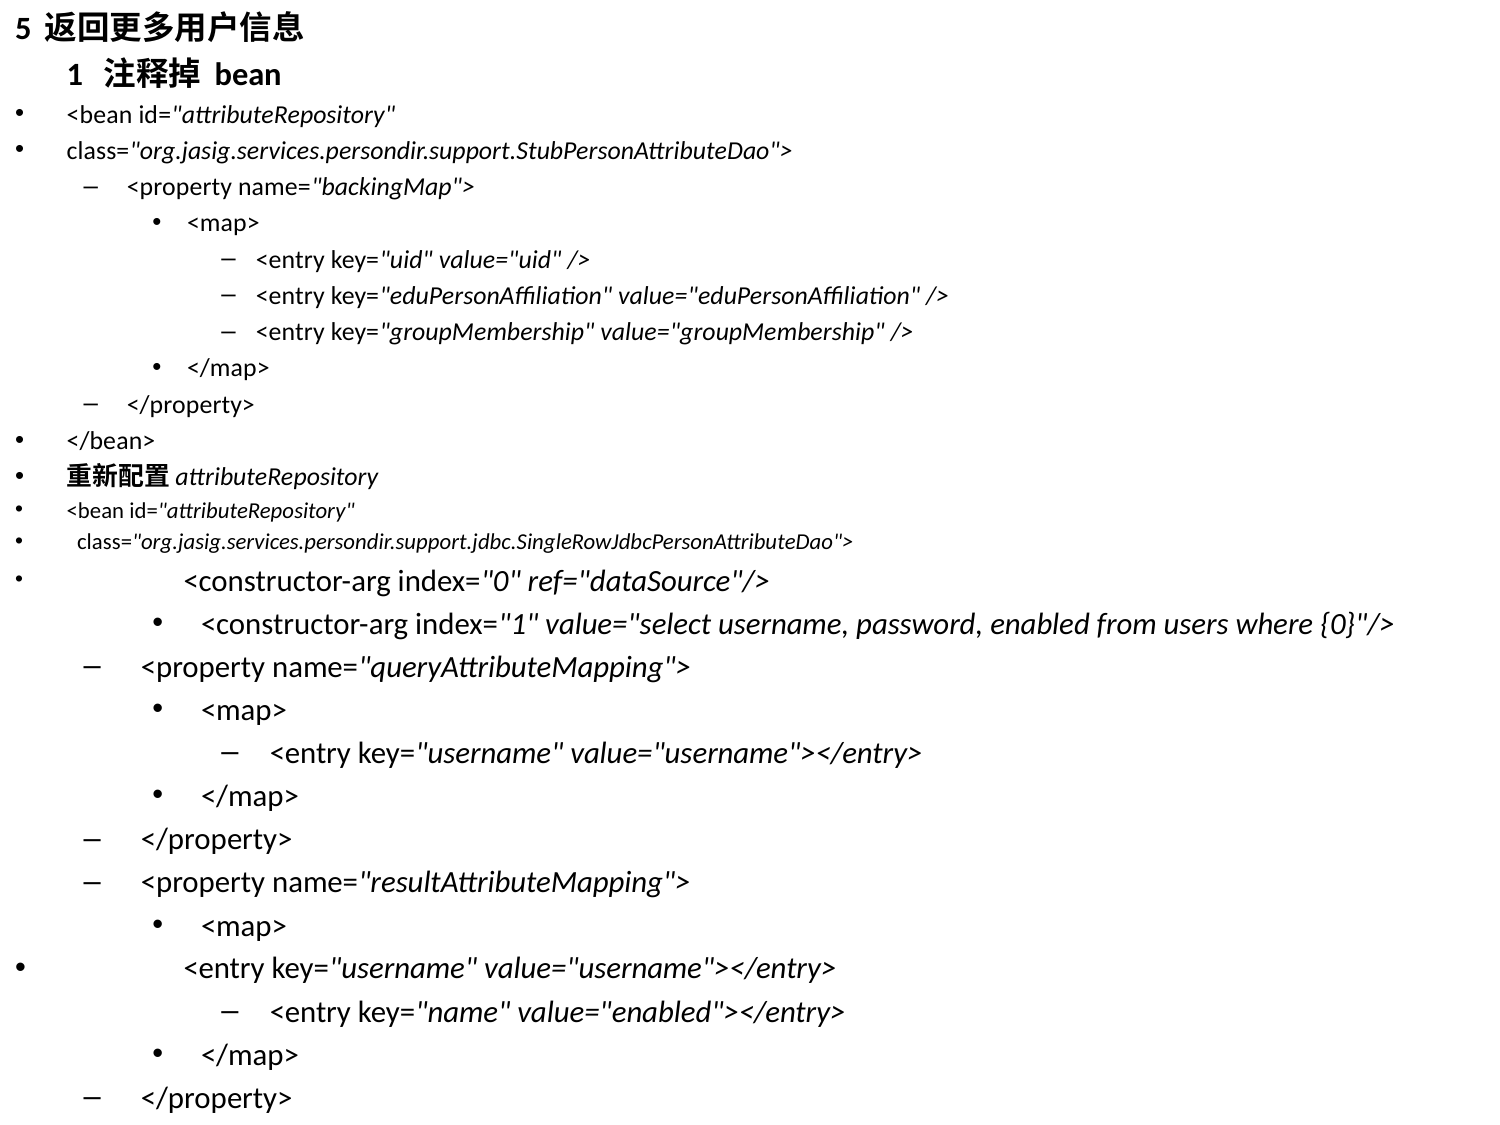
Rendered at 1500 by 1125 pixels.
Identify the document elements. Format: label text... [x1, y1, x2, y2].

list 5 返回更多用户信息 1 注释掉 bean <bean id="attributeRepository" class="org.jasig.services.persondir.support.StubPersonAttributeDao"> <property name="backingMap"> <map> <entry key="uid" value="uid" /> <entry key="eduPersonAffiliation" value="eduPersonAffiliation" /> <entry key="groupMembership" value="groupMembership" /> </map> </property> </bean> 重新配置attributeRepository <bean id="attributeRepository" class="org.jasig.services.persondir.support.jdbc.SingleRowJdbcPersonAttributeDao"> <constructor-arg index="0" ref="dataSource"/> <constructor-arg index="1" value="select username, password, enabled from users where {0}"/> <property name="queryAttributeMapping"> <map> <entry key="username" value="username"></entry> </map> </property> <property name="resultAttributeMapping"> <map> <entry key="username" value="username"></entry> <entry key="name" value="enabled"></entry> </map> </property> </bean> [0, 0, 1425, 1125]
